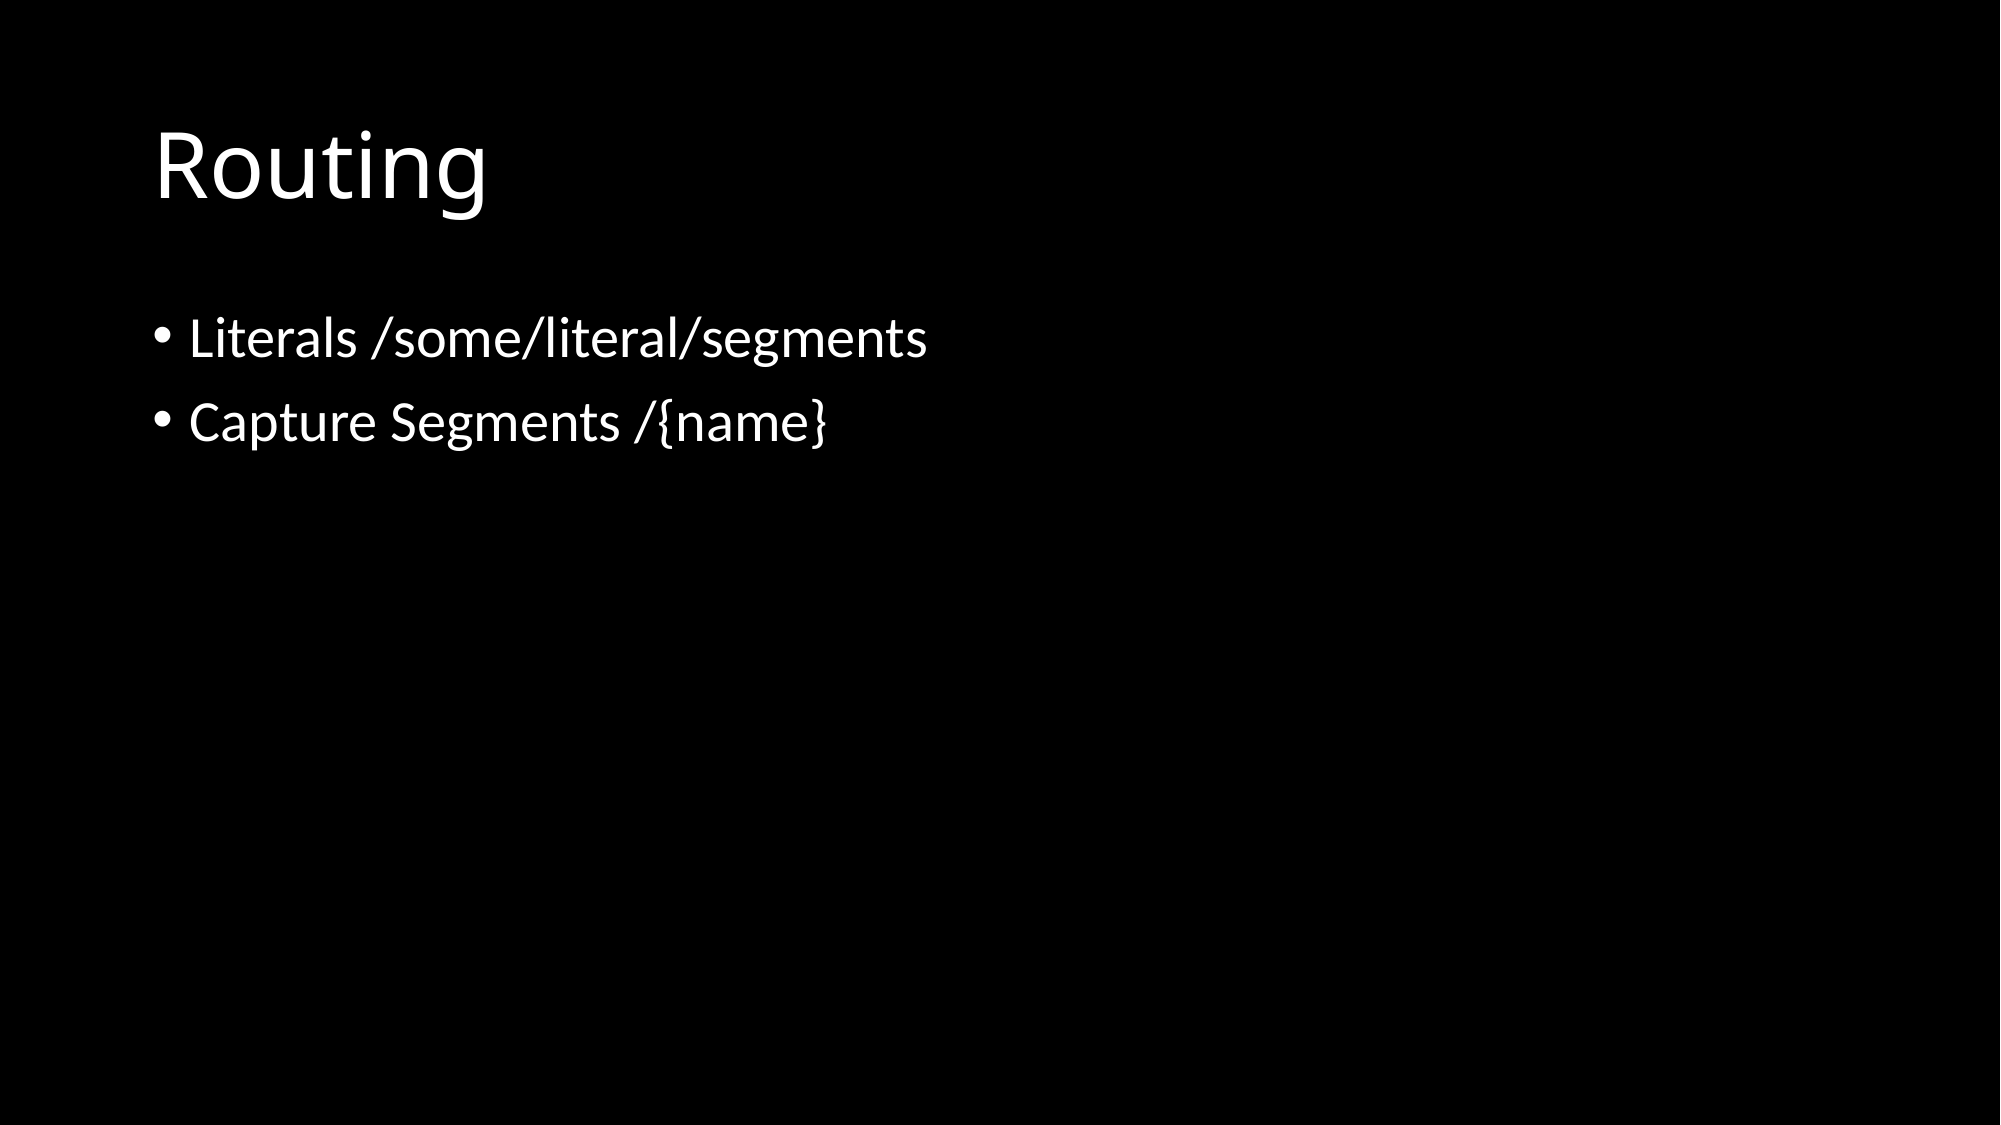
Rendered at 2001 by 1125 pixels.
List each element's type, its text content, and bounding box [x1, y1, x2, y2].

title Routing [137, 59, 1863, 278]
list Literals /some/literal/segments Capture Segments /{name} [137, 299, 1863, 1014]
